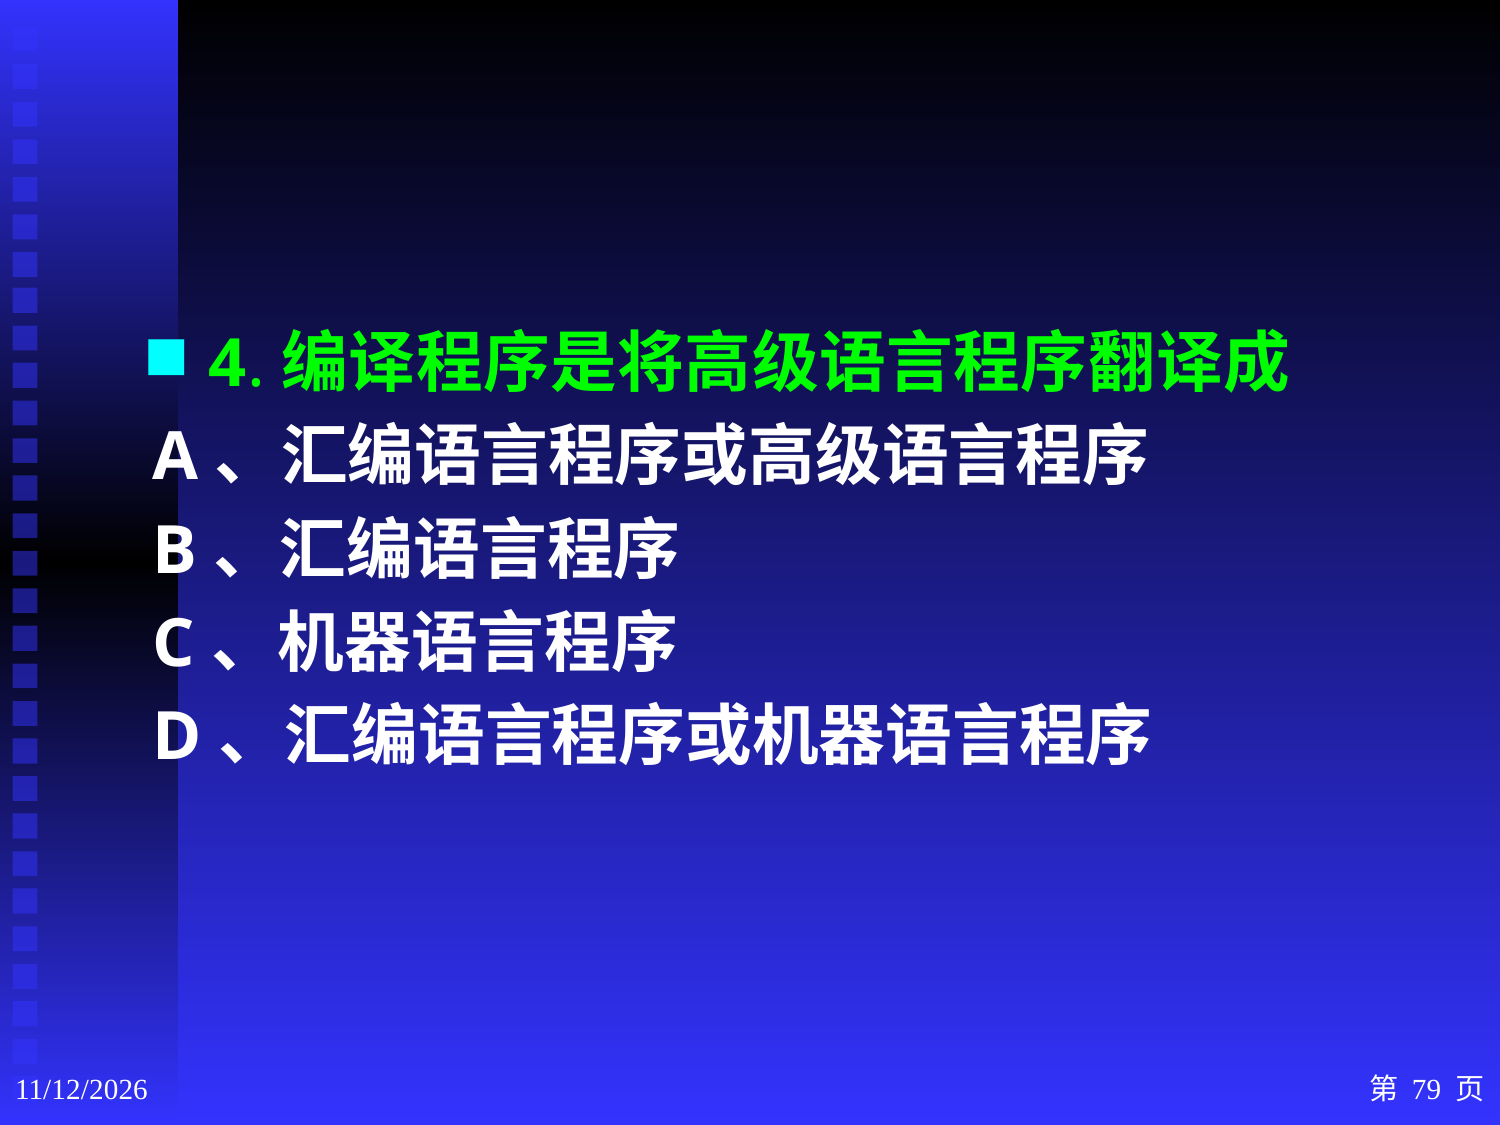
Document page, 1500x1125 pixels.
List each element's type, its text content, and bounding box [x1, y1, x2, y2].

slide_number 第 79 页 [1187, 1049, 1500, 1125]
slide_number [0, 1049, 313, 1125]
list 4.编译程序是将高级语言程序翻译成 A、汇编语言程序或高级语言程序 B、汇编语言程序 C、机器语言程序 D、汇编语言程序或机器语言程序 [137, 312, 1463, 988]
